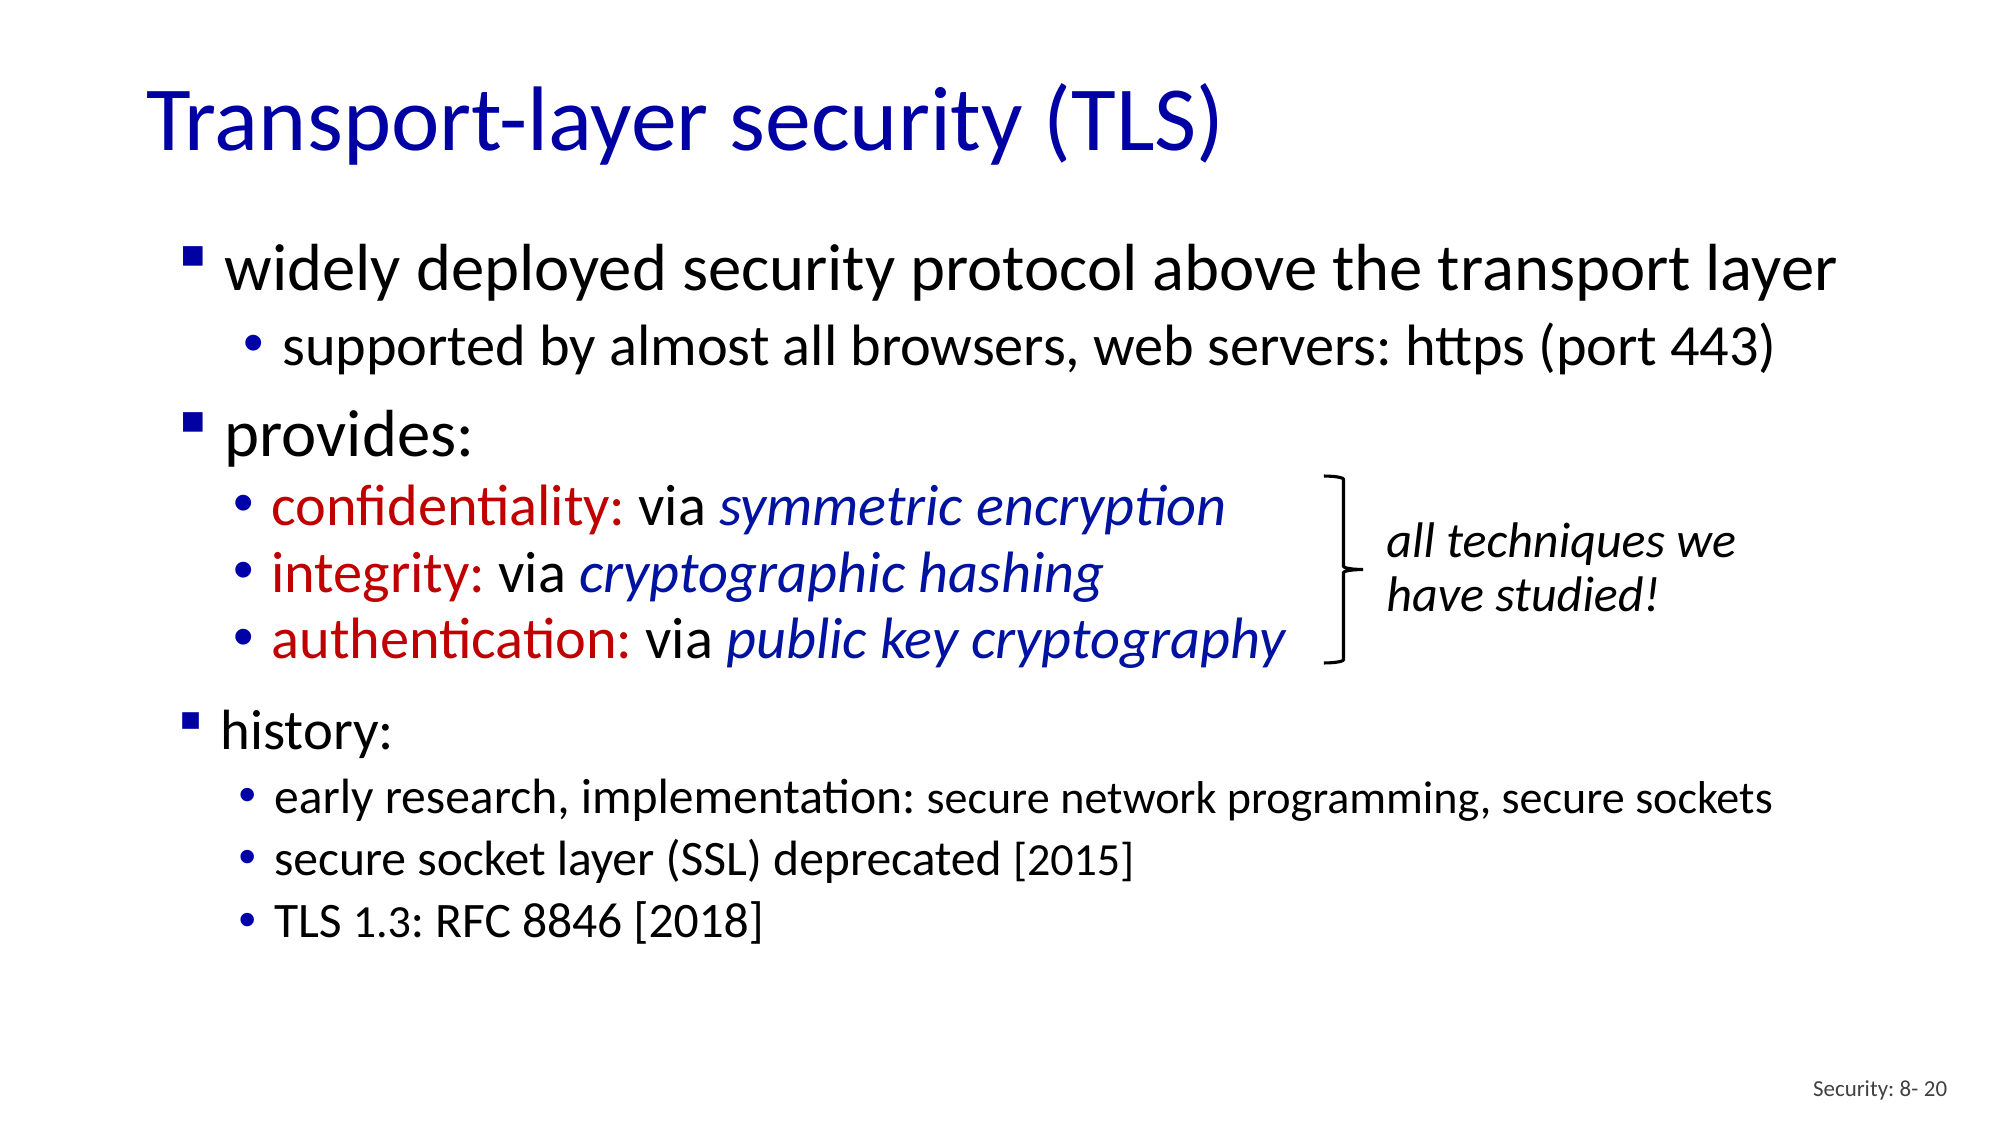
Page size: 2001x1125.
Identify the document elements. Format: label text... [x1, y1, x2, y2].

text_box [1323, 476, 1850, 663]
text_box widely deployed security protocol above the transport layer supported by almost all browsers, web servers: https (port 443) provides: confidentiality: via symmetric encryption integrity: via cryptographic hashing authentication: via public key cryptography [162, 224, 1901, 693]
text_box history: early research, implementation: secure network programming, secure sockets secure socket layer (SSL) deprecated [2015] TLS 1.3: RFC 8846 [2018] [162, 693, 1948, 961]
title Transport-layer security (TLS) [131, 47, 1856, 195]
slide_number Security: 8- 20 [1512, 1056, 1963, 1117]
